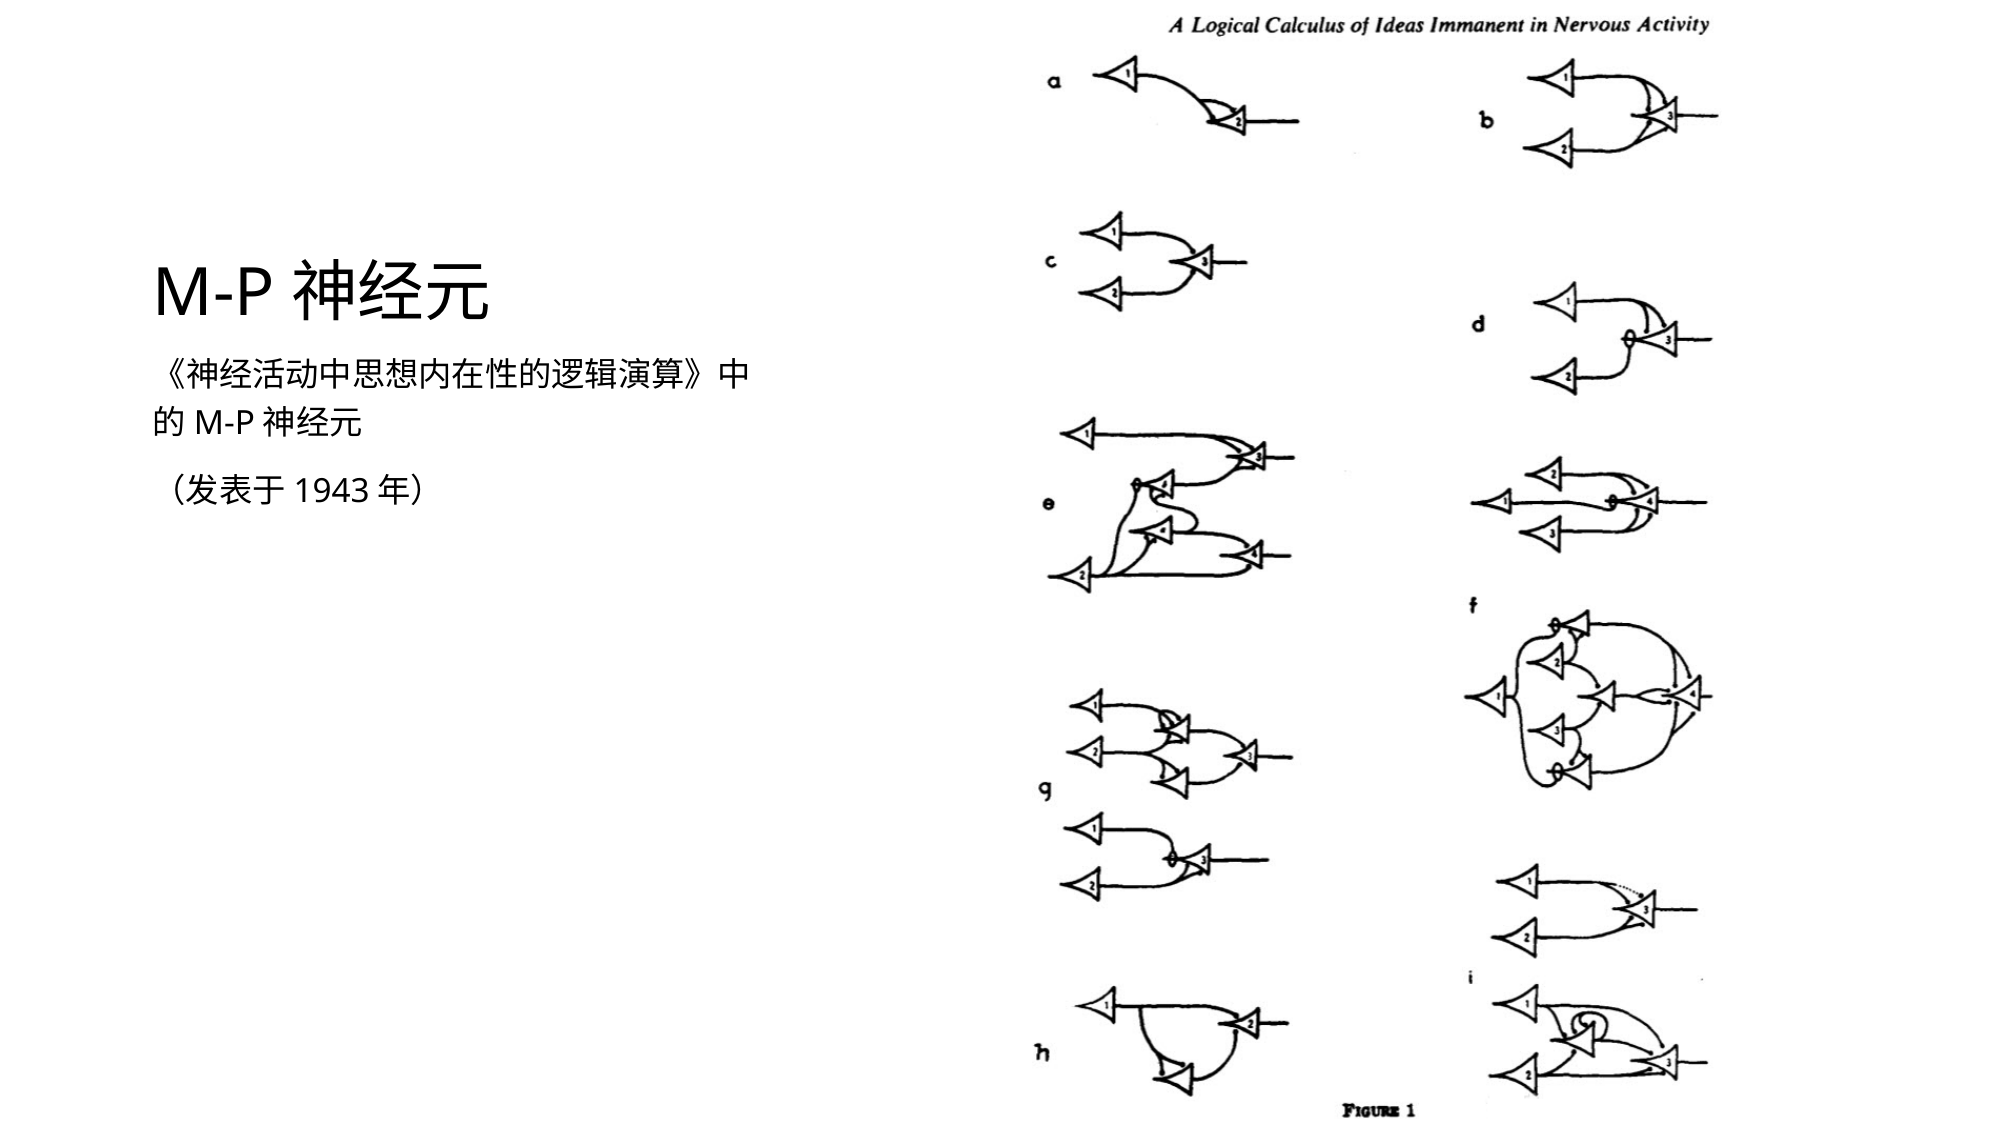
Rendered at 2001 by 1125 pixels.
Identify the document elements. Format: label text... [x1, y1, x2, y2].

list 《神经活动中思想内在性的逻辑演算》中的M-P神经元 （发表于1943年） [137, 337, 783, 963]
picture [1032, 0, 1725, 1125]
title M-P神经元 [137, 75, 783, 337]
